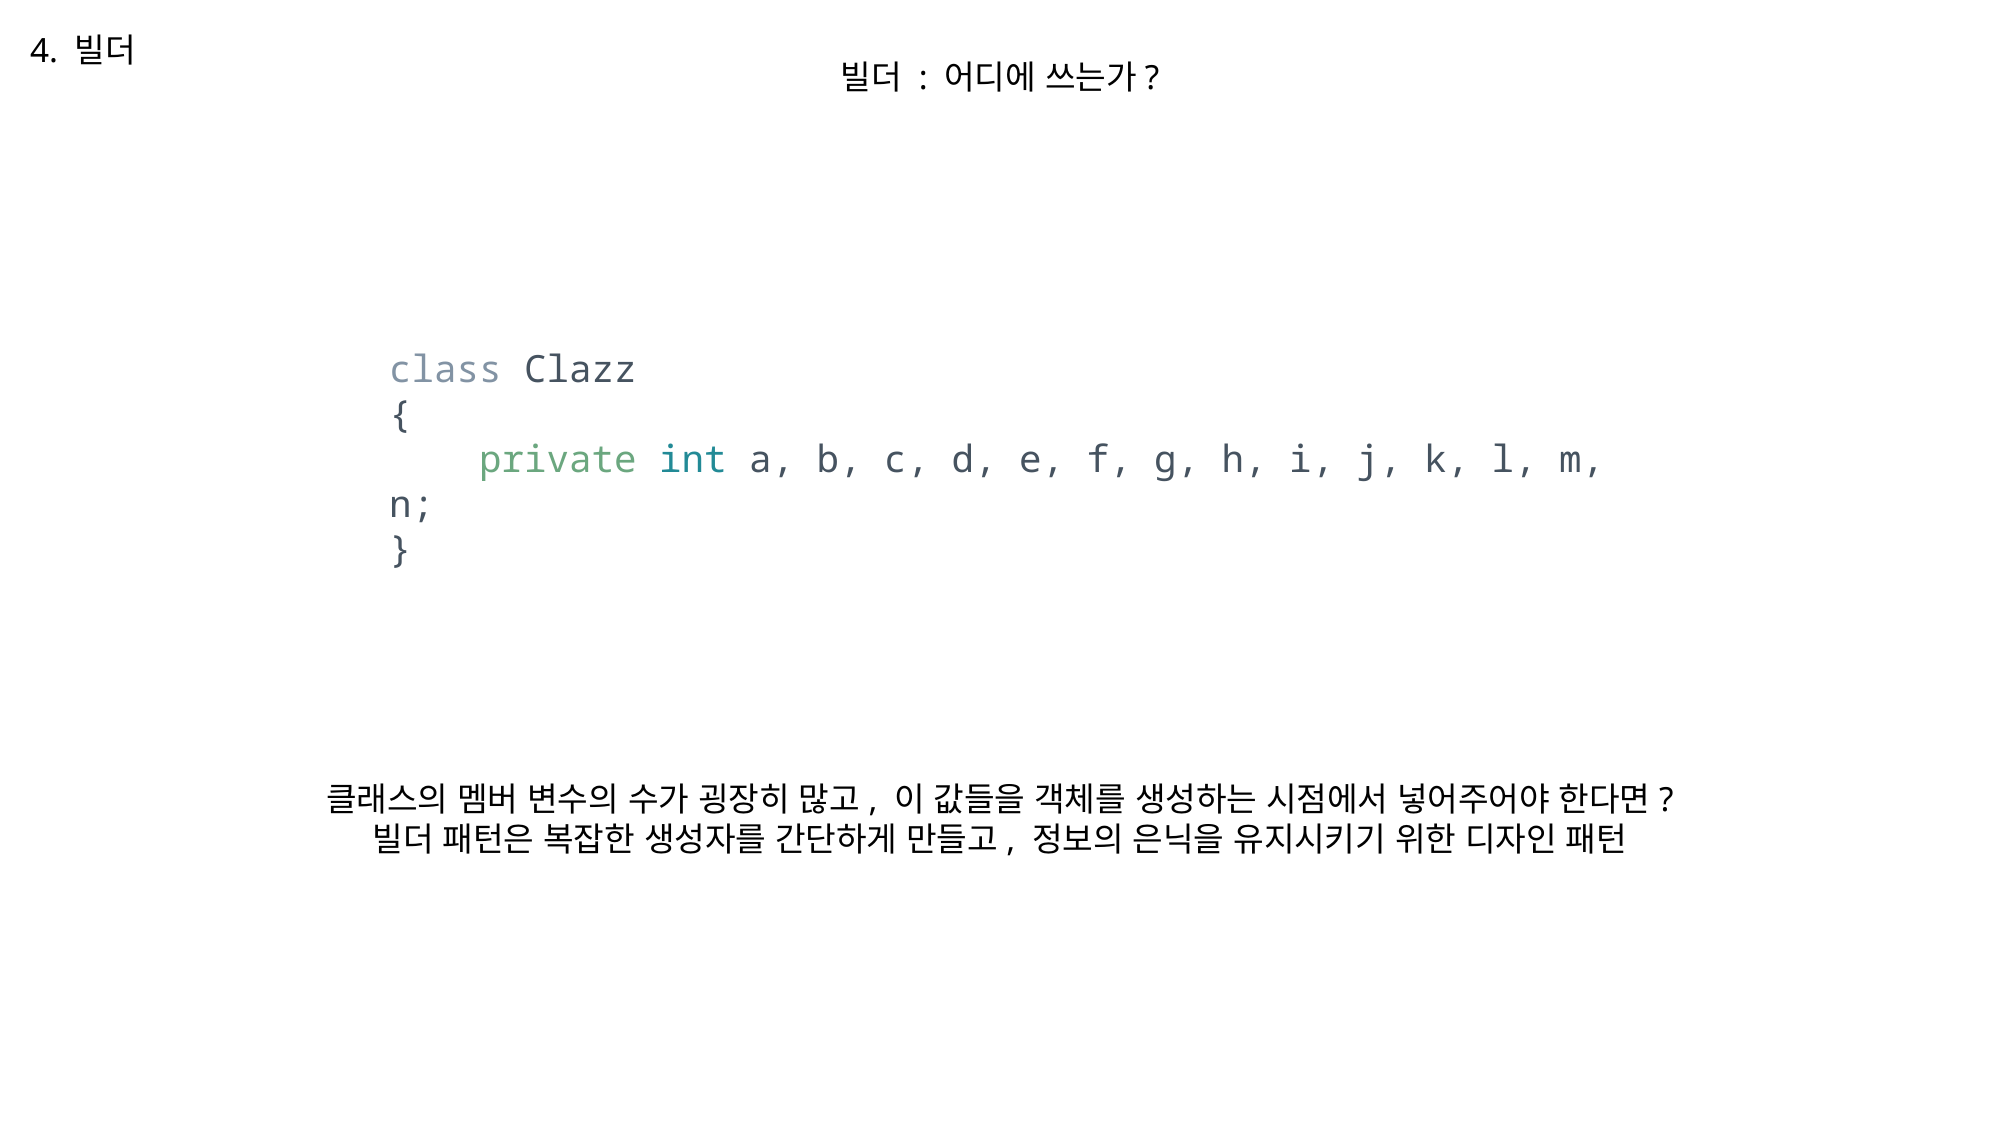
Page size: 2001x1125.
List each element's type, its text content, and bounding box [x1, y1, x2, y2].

text_box 클래스의 멤버 변수의 수가 굉장히 많고, 이 값들을 객체를 생성하는 시점에서 넣어주어야 한다면? 빌더 패턴은 복잡한 생성자를 간단하게 만들고, 정보의 은닉을 유지시키기 위한 디자인 패턴 [311, 771, 1689, 866]
text_box class Clazz { private int a, b, c, d, e, f, g, h, i, j, k, l, m, n; } [374, 337, 1626, 578]
text_box 빌더 : 어디에 쓰는가? [825, 49, 1175, 104]
text_box 4. 빌더 [15, 21, 151, 77]
